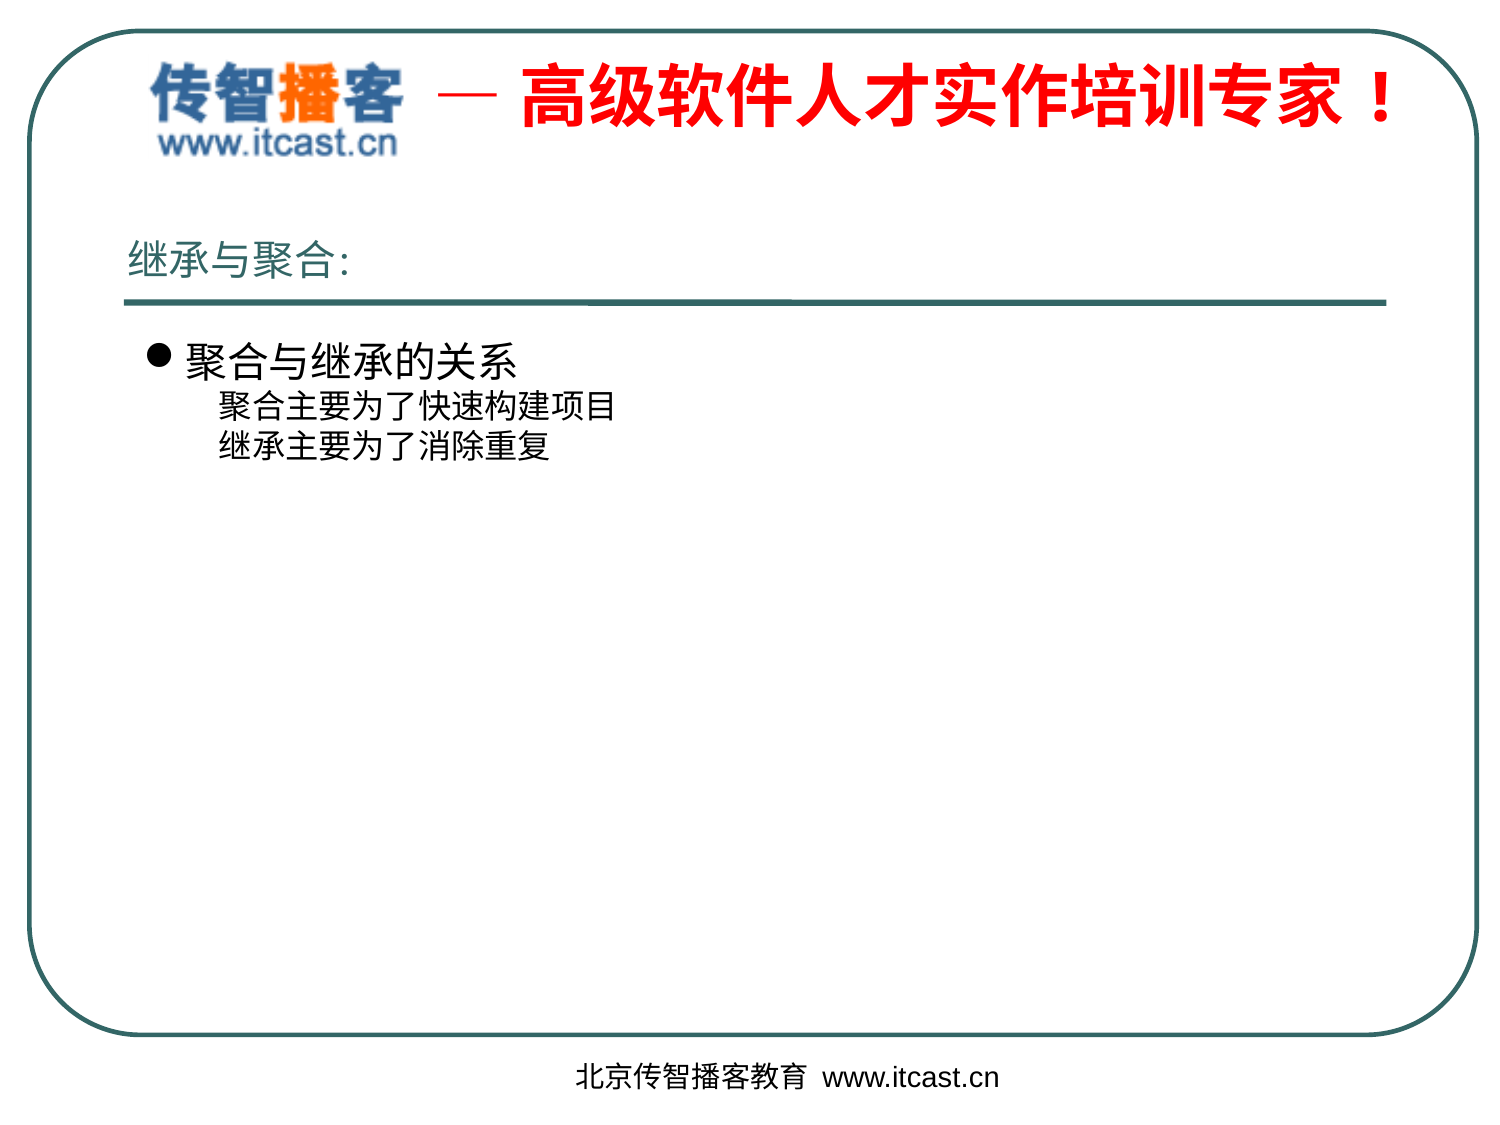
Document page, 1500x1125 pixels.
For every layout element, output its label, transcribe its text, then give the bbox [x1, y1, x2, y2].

text_box 聚合与继承的关系 聚合主要为了快速构建项目 继承主要为了消除重复 [128, 328, 1325, 473]
title 继承与聚合： [112, 54, 1375, 291]
text_box 北京传智播客教育 www.itcast.cn [549, 1050, 1025, 1125]
